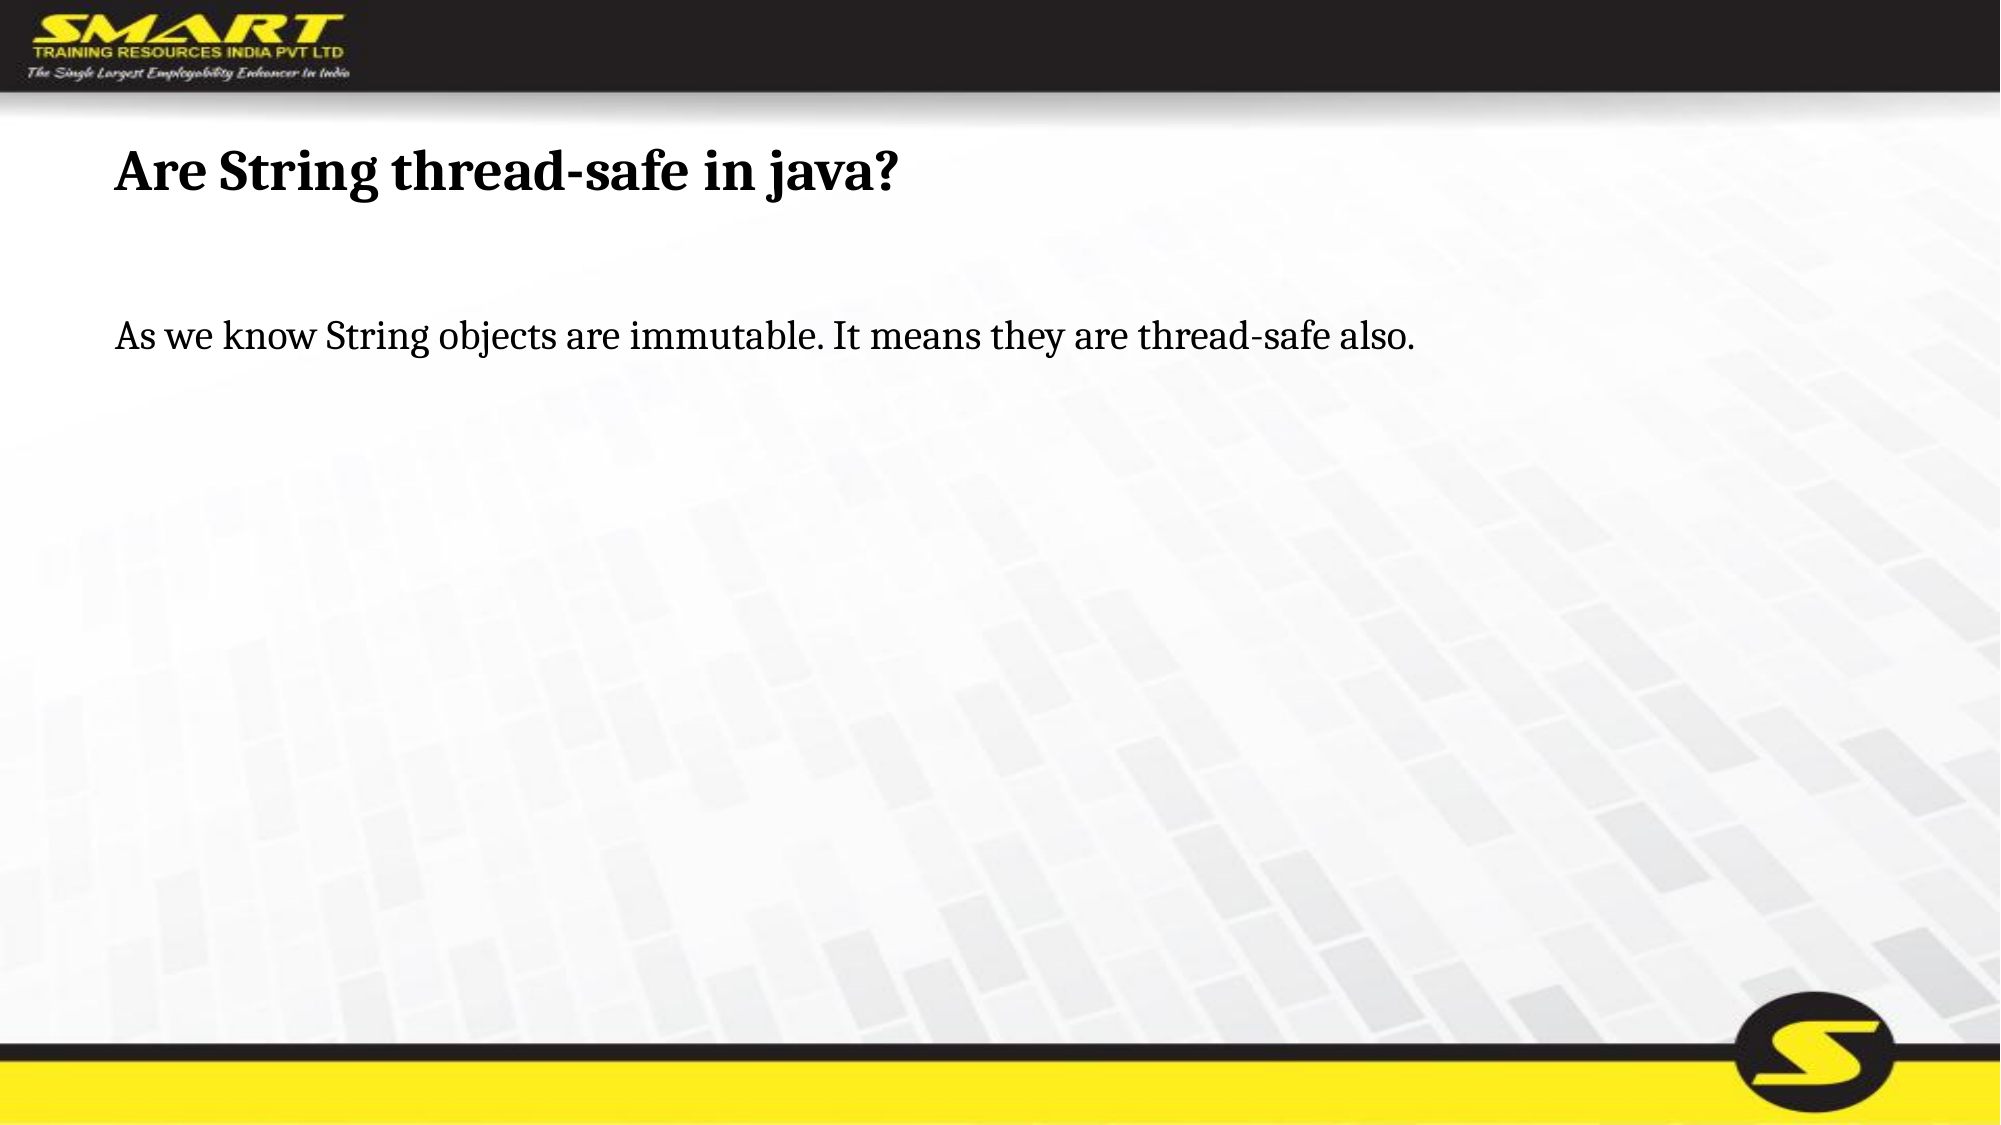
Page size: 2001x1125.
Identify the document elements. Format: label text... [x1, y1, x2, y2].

list As we know String objects are immutable. It means they are thread-safe also. [99, 275, 1900, 980]
title Are String thread-safe in java? [99, 125, 1900, 275]
picture [0, 0, 2000, 1125]
